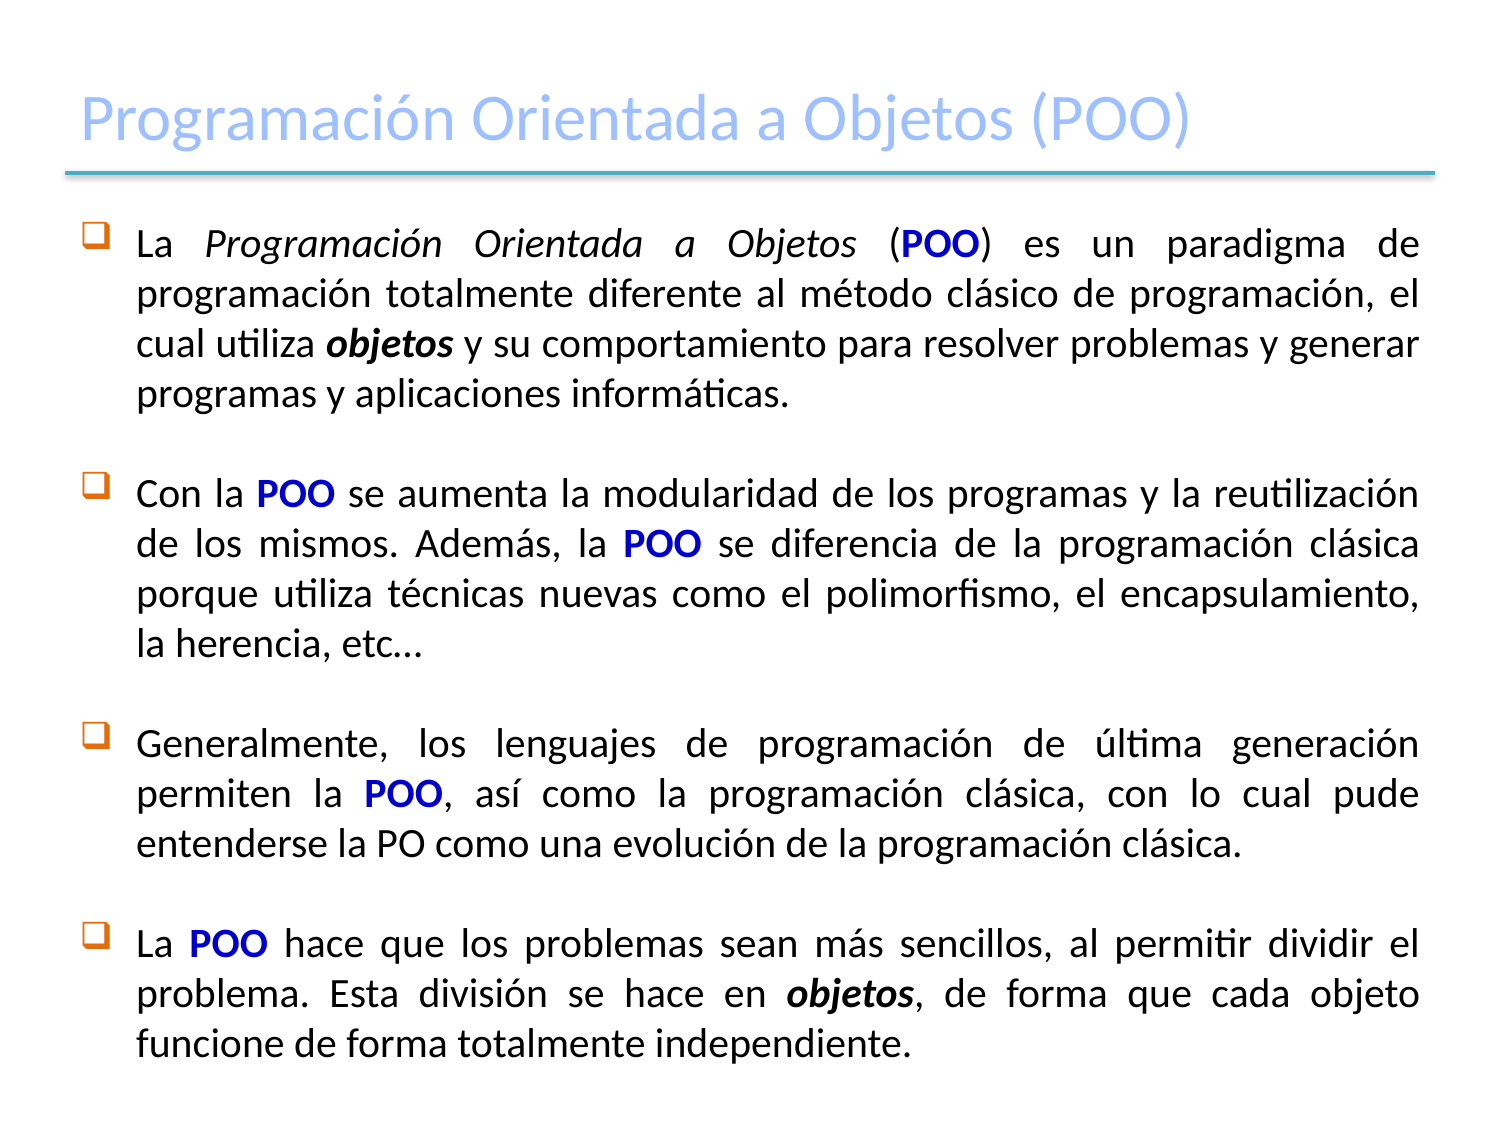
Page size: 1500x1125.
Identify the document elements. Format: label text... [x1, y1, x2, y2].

text_box La Programación Orientada a Objetos (POO) es un paradigma de programación totalmente diferente al método clásico de programación, el cual utiliza objetos y su comportamiento para resolver problemas y generar programas y aplicaciones informáticas. Con la POO se aumenta la modularidad de los programas y la reutilización de los mismos. Además, la POO se diferencia de la programación clásica porque utiliza técnicas nuevas como el polimorfismo, el encapsulamiento, la herencia, etc… Generalmente, los lenguajes de programación de última generación permiten la POO, así como la programación clásica, con lo cual pude entenderse la PO como una evolución de la programación clásica. La POO hace que los problemas sean más sencillos, al permitir dividir el problema. Esta división se hace en objetos, de forma que cada objeto funcione de forma totalmente independiente. [64, 208, 1436, 1074]
title Programación Orientada a Objetos (POO) [64, 54, 1437, 171]
